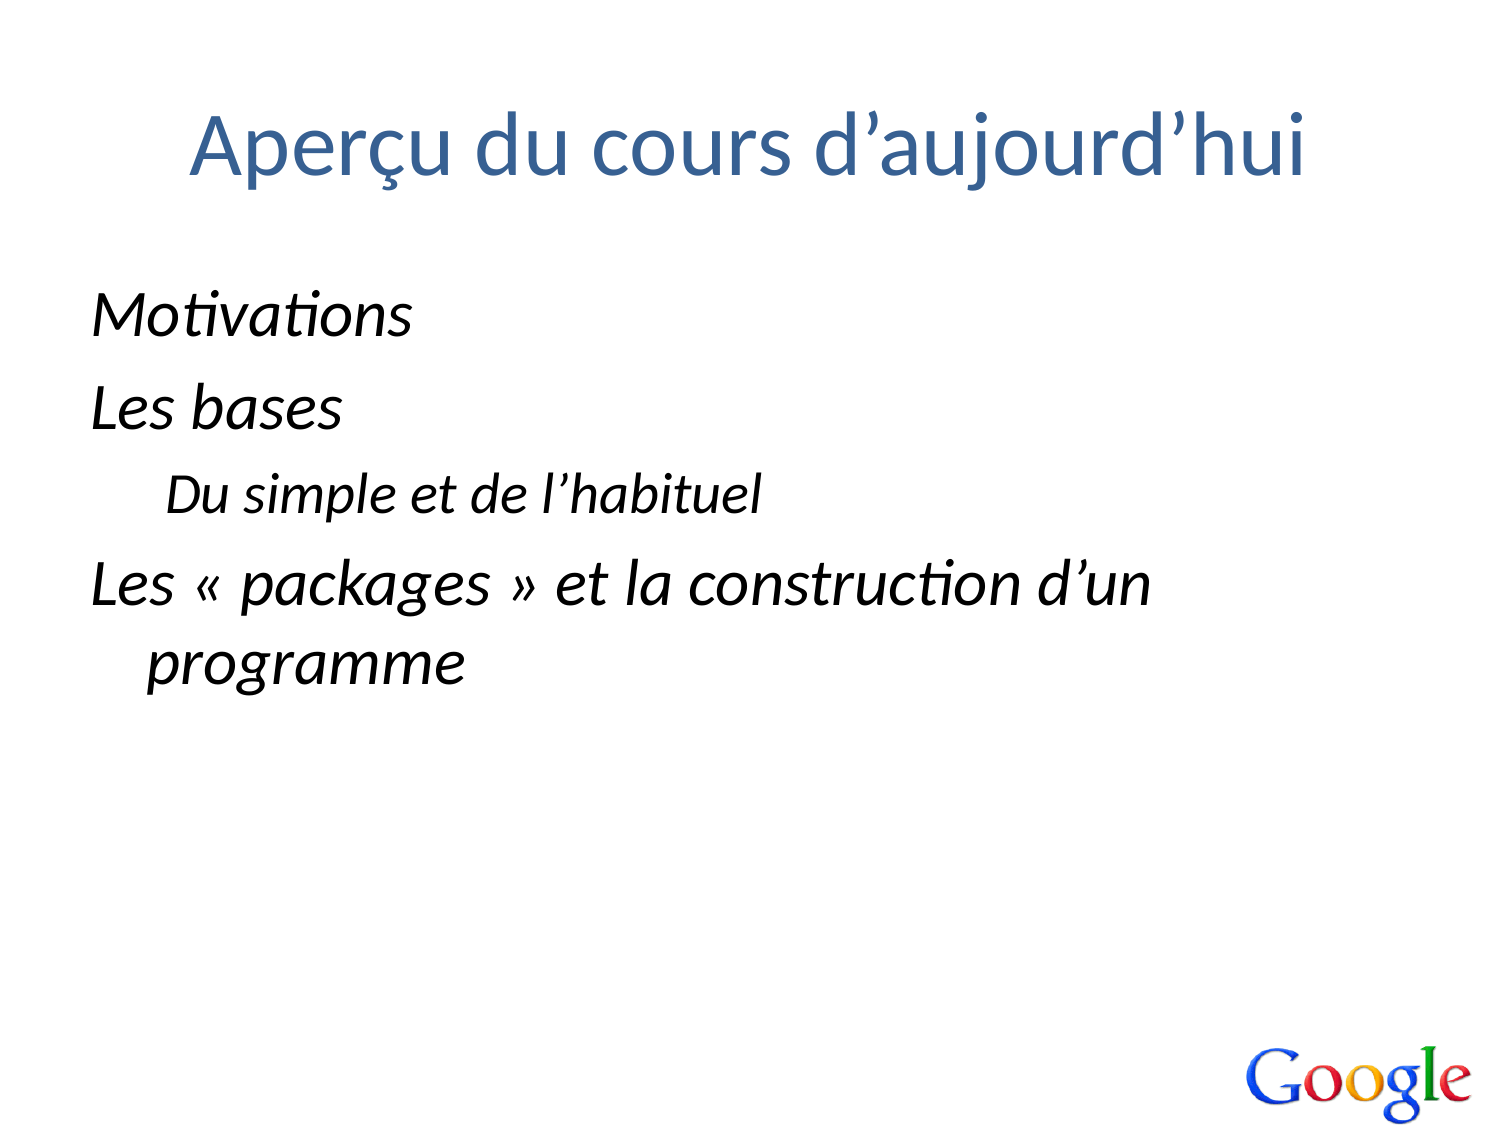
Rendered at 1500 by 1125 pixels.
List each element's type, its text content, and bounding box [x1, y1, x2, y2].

list Motivations Les bases Du simple et de l’habituel Les « packages » et la construction d’un programme [75, 262, 1425, 1005]
title Aperçu du cours d’aujourd’hui [75, 45, 1425, 233]
picture [1246, 1046, 1473, 1125]
